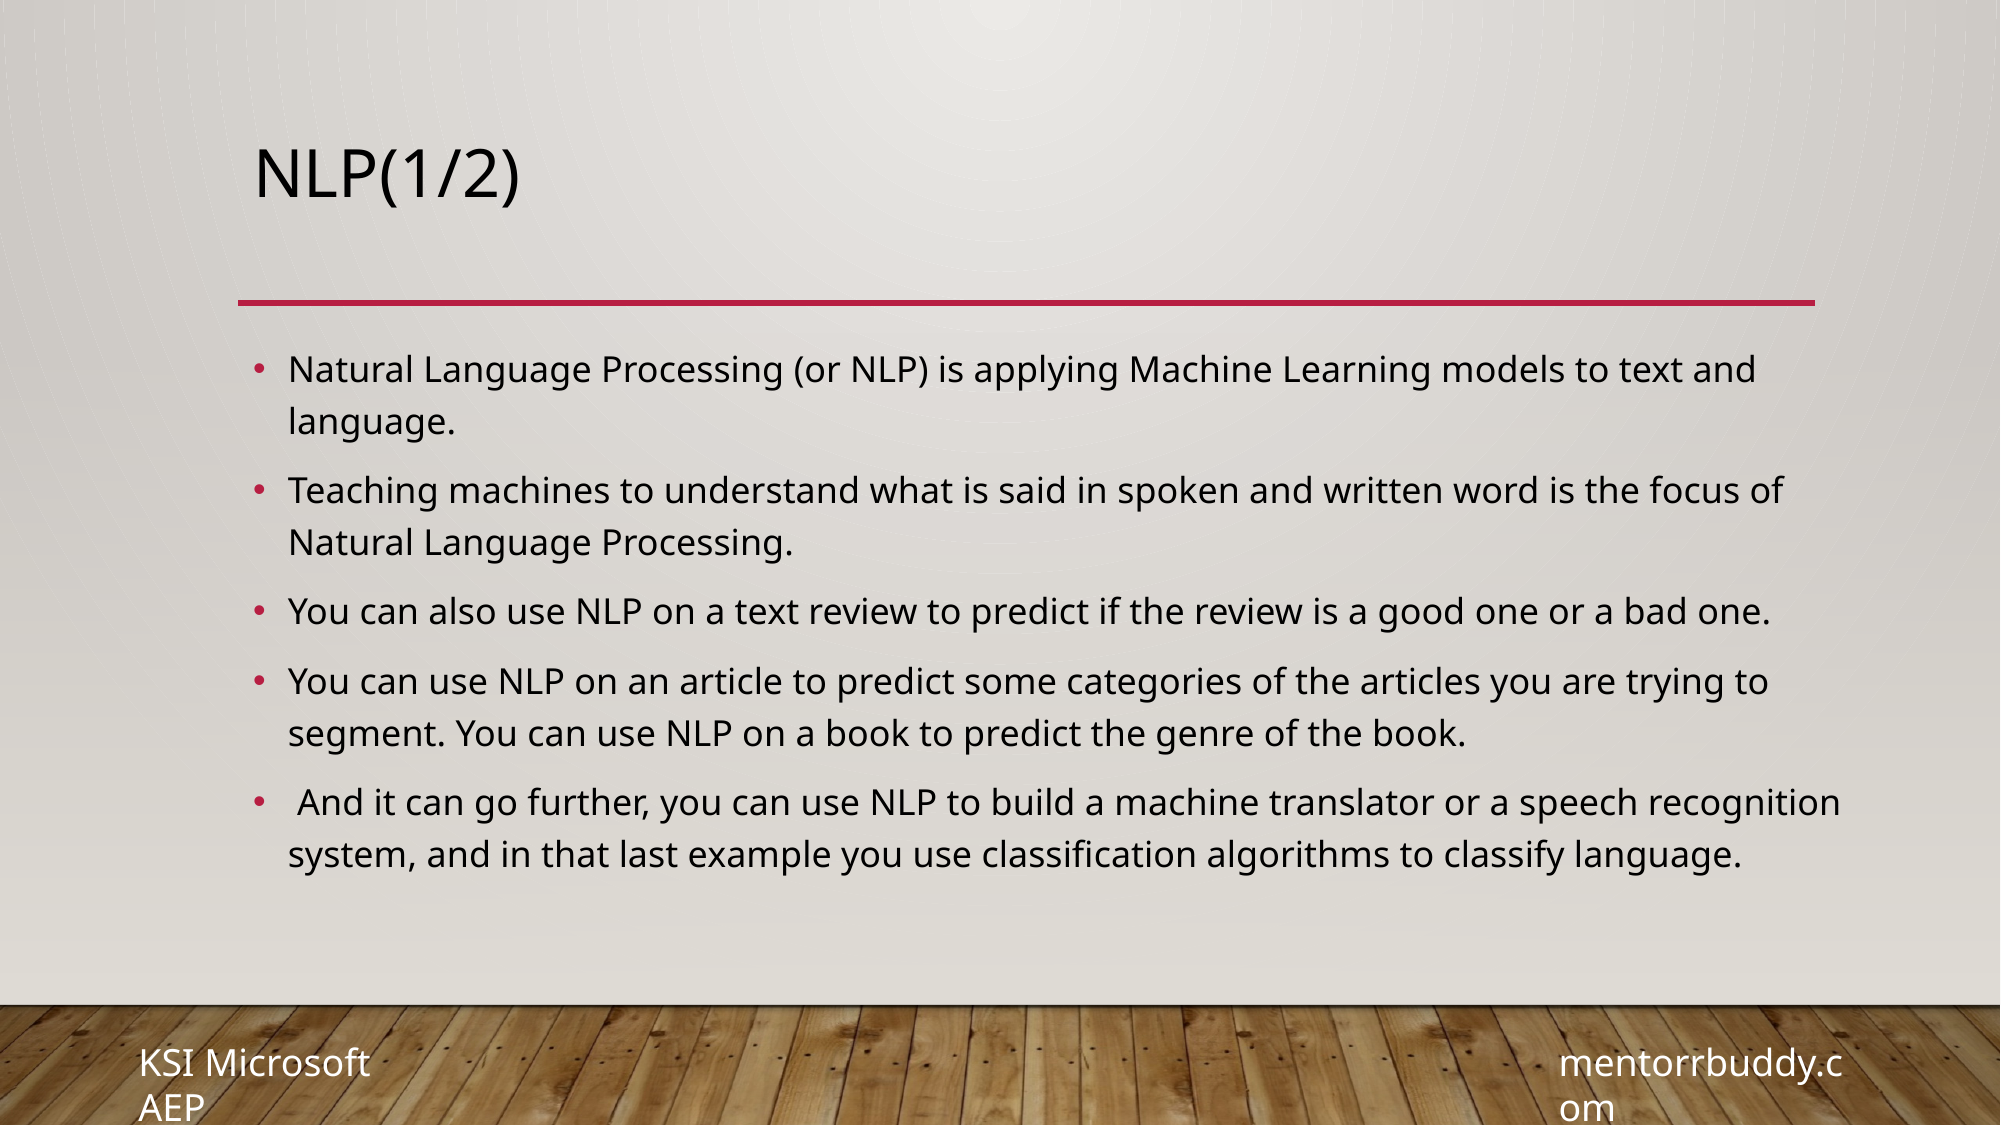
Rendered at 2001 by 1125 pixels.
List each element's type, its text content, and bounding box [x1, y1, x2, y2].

title NLP(1/2) [238, 131, 1814, 305]
list Natural Language Processing (or NLP) is applying Machine Learning models to text and language. Teaching machines to understand what is said in spoken and written word is the focus of Natural Language Processing. You can also use NLP on a text review to predict if the review is a good one or a bad one. You can use NLP on an article to predict some categories of the articles you are trying to segment. You can use NLP on a book to predict the genre of the book. And it can go further, you can use NLP to build a machine translator or a speech recognition system, and in that last example you use classification algorithms to classify language. [238, 330, 1870, 897]
picture [0, 1005, 2000, 1125]
